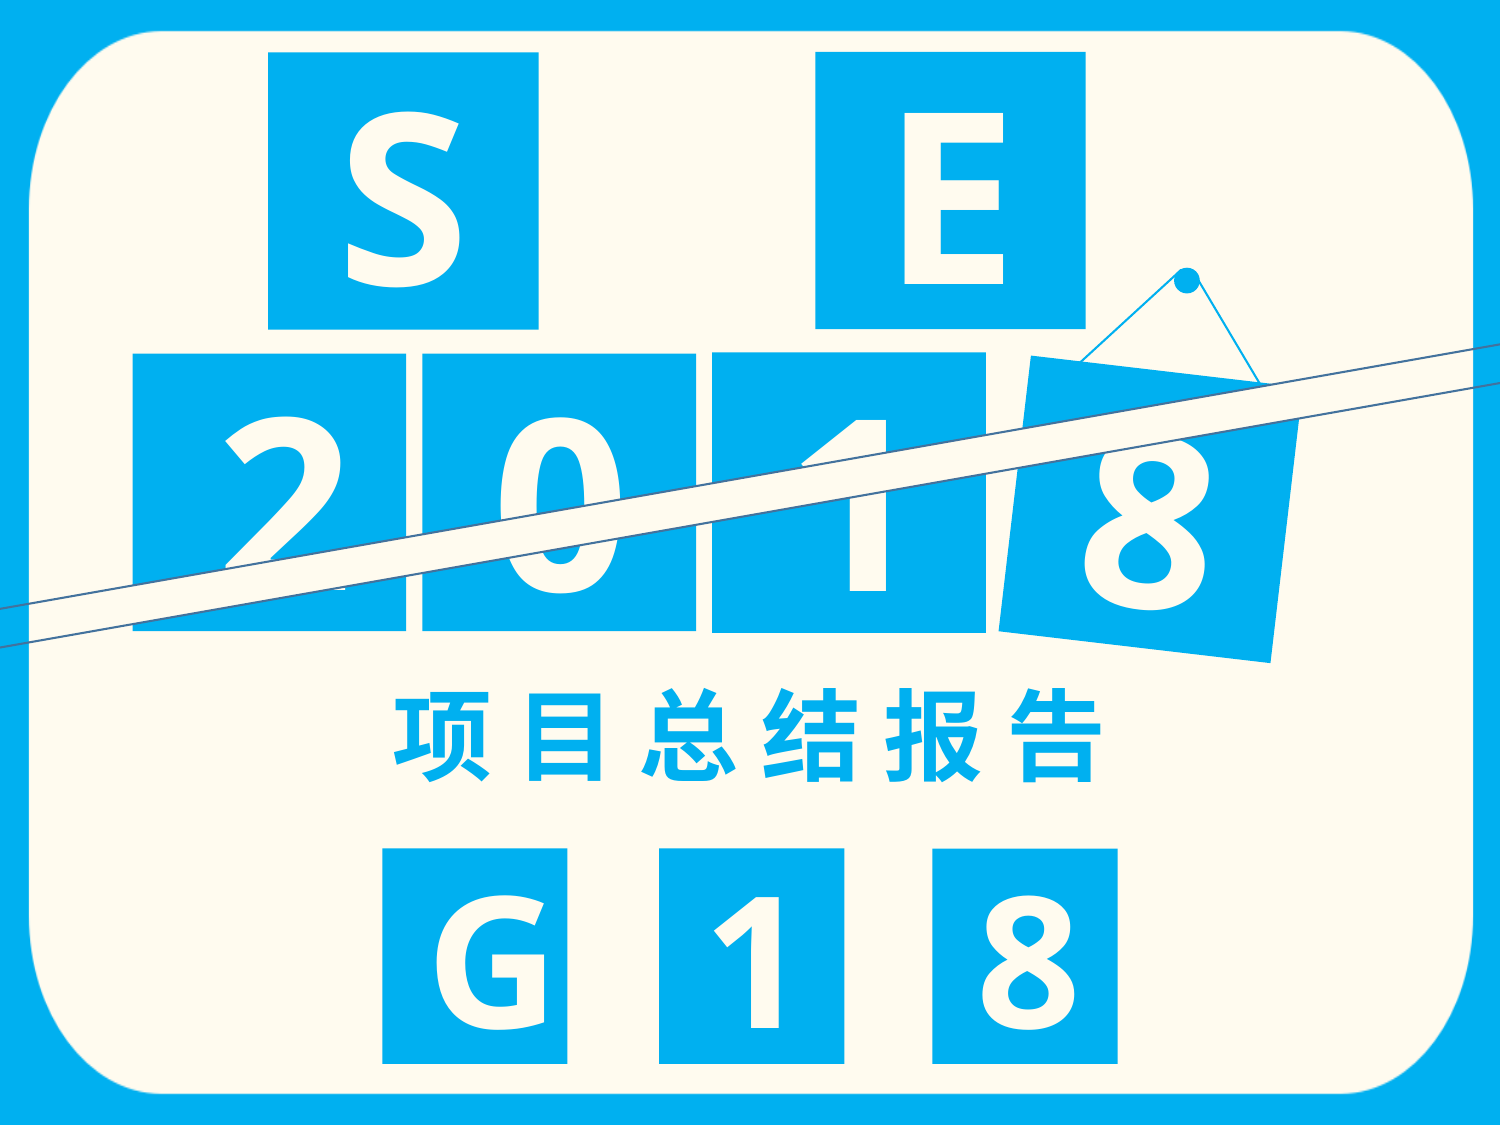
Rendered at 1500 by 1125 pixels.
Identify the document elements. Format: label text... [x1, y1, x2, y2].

picture [29, 390, 1473, 1094]
text_box [0, 584, 132, 649]
text_box [1288, 343, 1500, 422]
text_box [815, 37, 1086, 344]
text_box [382, 837, 1118, 1075]
text_box 项 目 总 结 报 告 [378, 667, 1122, 802]
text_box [132, 267, 1288, 667]
picture [29, 31, 1473, 602]
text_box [268, 38, 539, 344]
